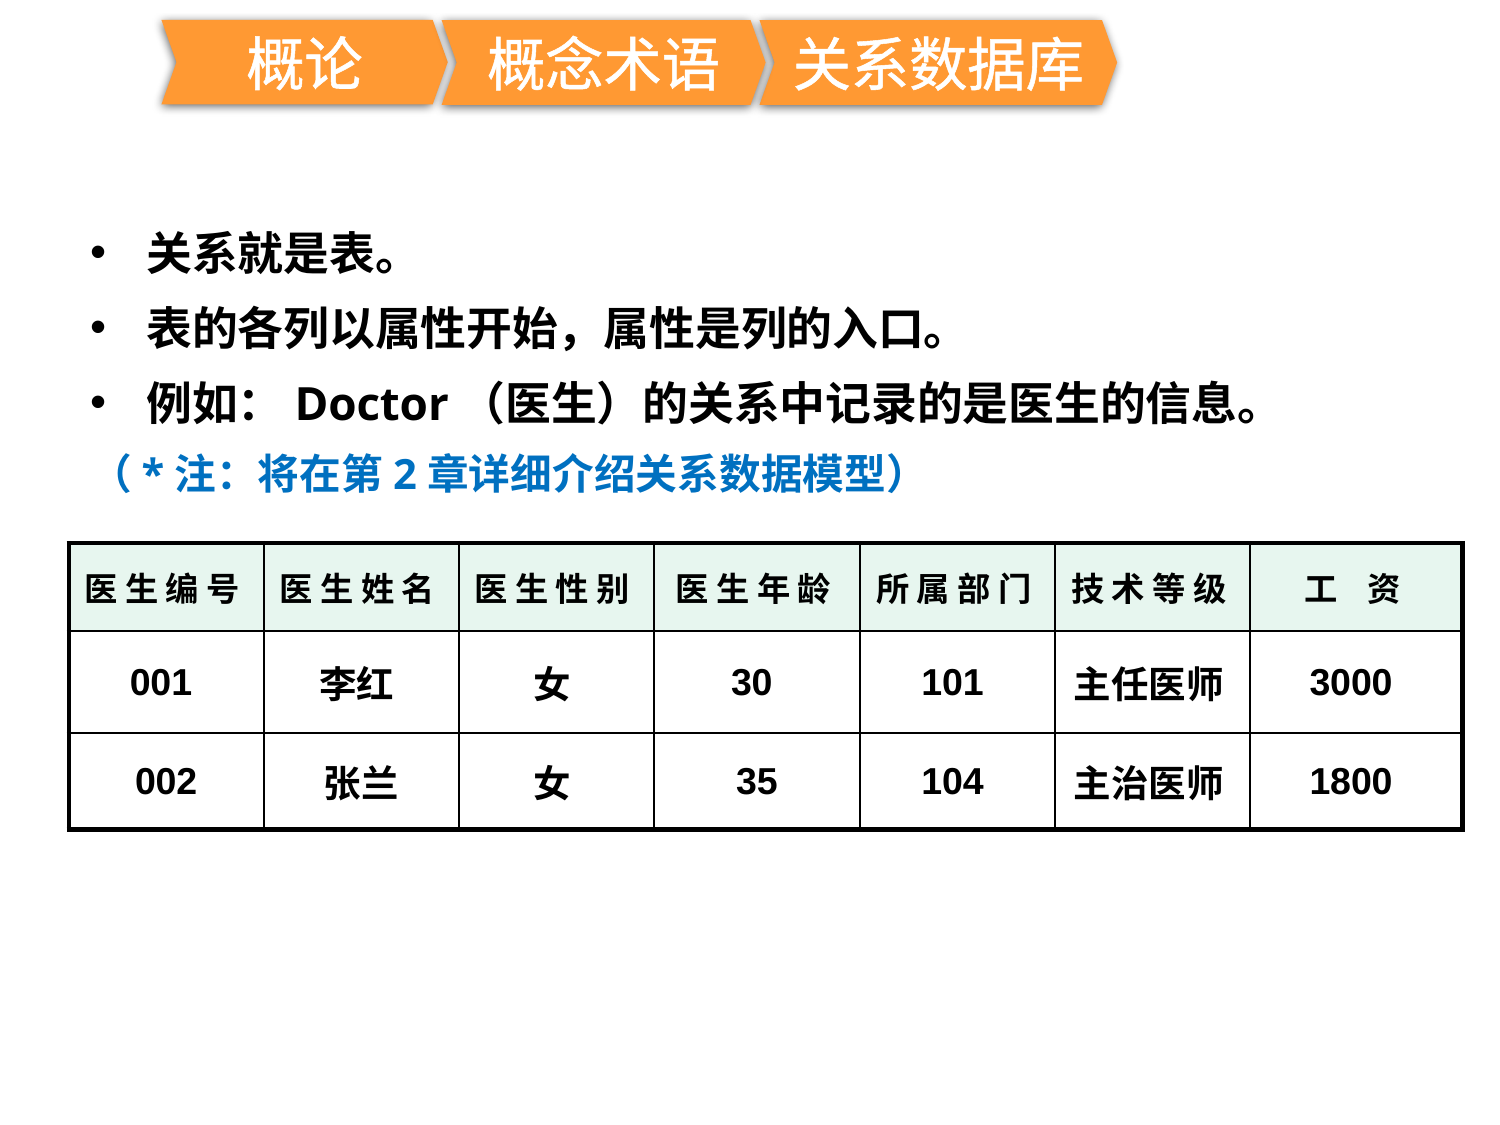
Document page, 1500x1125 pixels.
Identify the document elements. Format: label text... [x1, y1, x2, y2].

table_cell 女 [460, 734, 653, 827]
table_header 医 生 编 号 [71, 545, 263, 630]
table_cell 30 [655, 632, 859, 732]
table_header 技 术 等 级 [1056, 545, 1249, 630]
text_box 概念术语 [441, 20, 766, 105]
table_cell 3000 [1251, 632, 1460, 732]
table_cell 李红 [265, 632, 458, 732]
table_cell 35 [655, 734, 859, 827]
title [230, 0, 1500, 140]
table_header 医 生 姓 名 [265, 545, 458, 630]
table_cell 主任医师 [1056, 632, 1249, 732]
table_cell 104 [861, 734, 1054, 827]
text_box 关系数据库 [759, 20, 1118, 105]
table_header 工 资 [1251, 545, 1460, 630]
table_cell 主治医师 [1056, 734, 1249, 827]
table_cell 101 [861, 632, 1054, 732]
table_cell 1800 [1251, 734, 1460, 827]
table_cell 001 [71, 632, 263, 732]
text_box 概论 [161, 19, 447, 105]
table_cell 002 [71, 734, 263, 827]
table_header 医 生 年 龄 [655, 545, 859, 630]
table_cell 女 [460, 632, 653, 732]
list 关系就是表。 表的各列以属性开始，属性是列的入口。 例如：Doctor（医生）的关系中记录的是医生的信息。 （*注：将在第2章详细介绍关系数据模型） [0, 205, 1416, 1026]
table_header 所 属 部 门 [861, 545, 1054, 630]
table_header 医 生 性 别 [460, 545, 653, 630]
table_cell 张兰 [265, 734, 458, 827]
